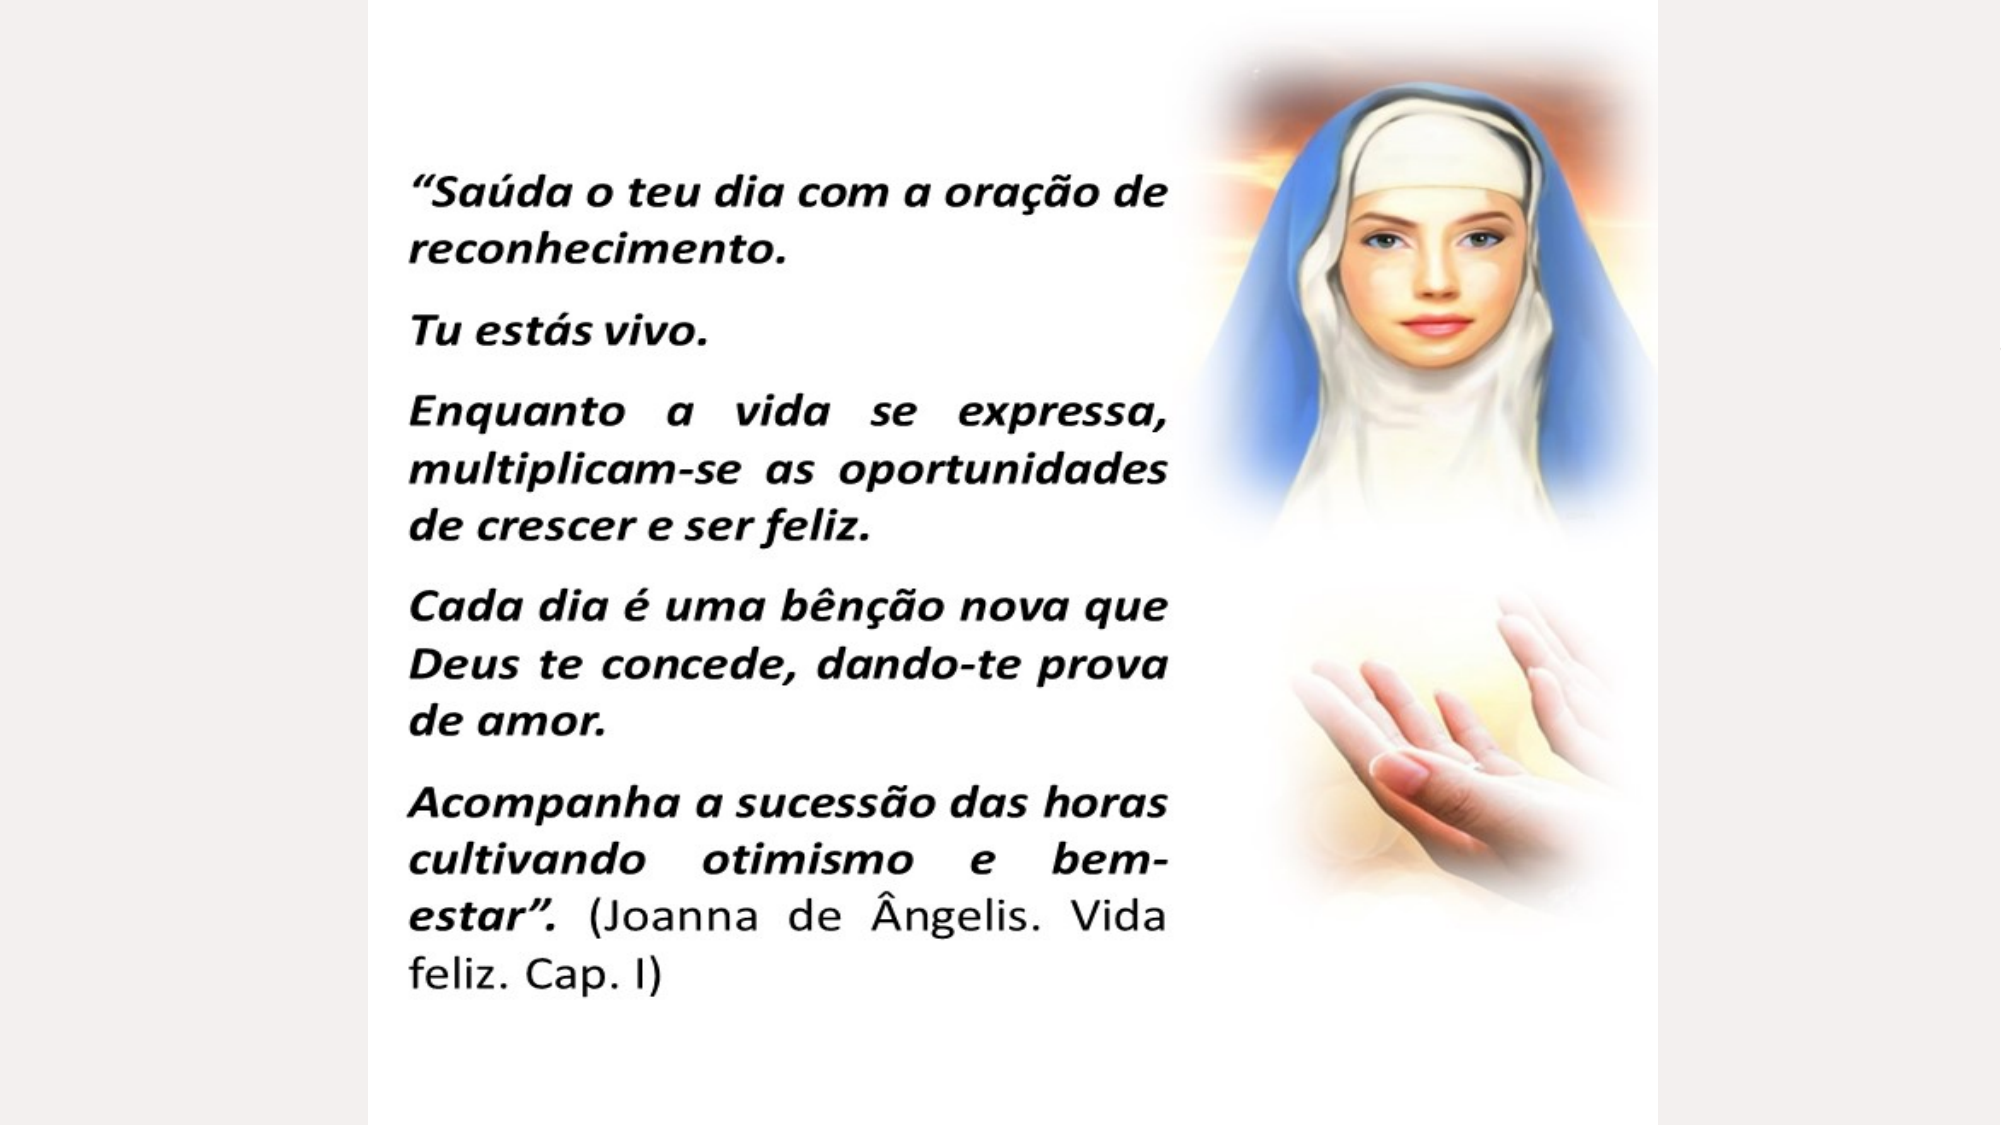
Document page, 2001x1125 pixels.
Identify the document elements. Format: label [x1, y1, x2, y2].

text_box [0, 0, 368, 1125]
picture [368, 0, 1658, 1125]
text_box [1658, 0, 2000, 1125]
